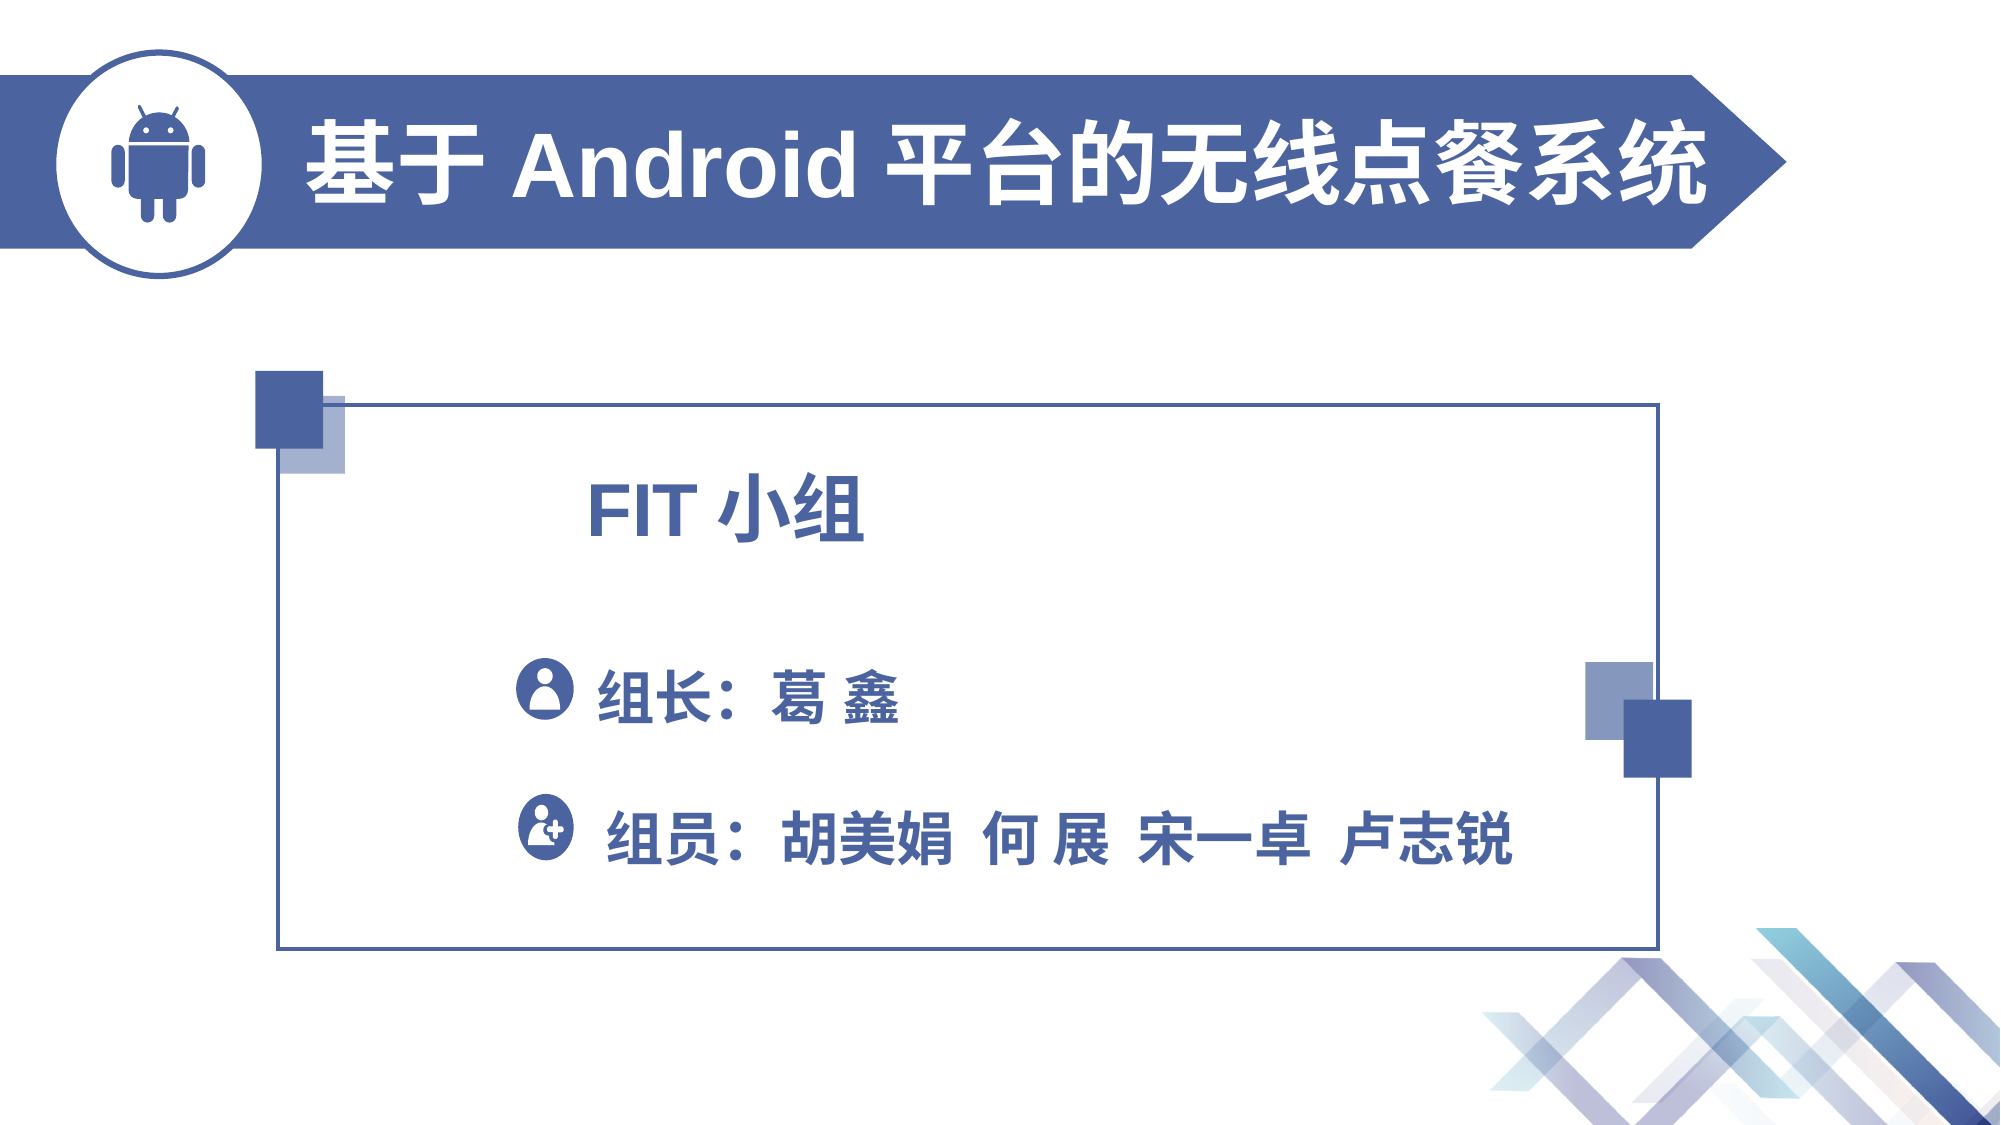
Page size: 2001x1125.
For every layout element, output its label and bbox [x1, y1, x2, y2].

text_box [255, 370, 1692, 950]
text_box [0, 52, 1787, 276]
picture [1304, 928, 2000, 1125]
